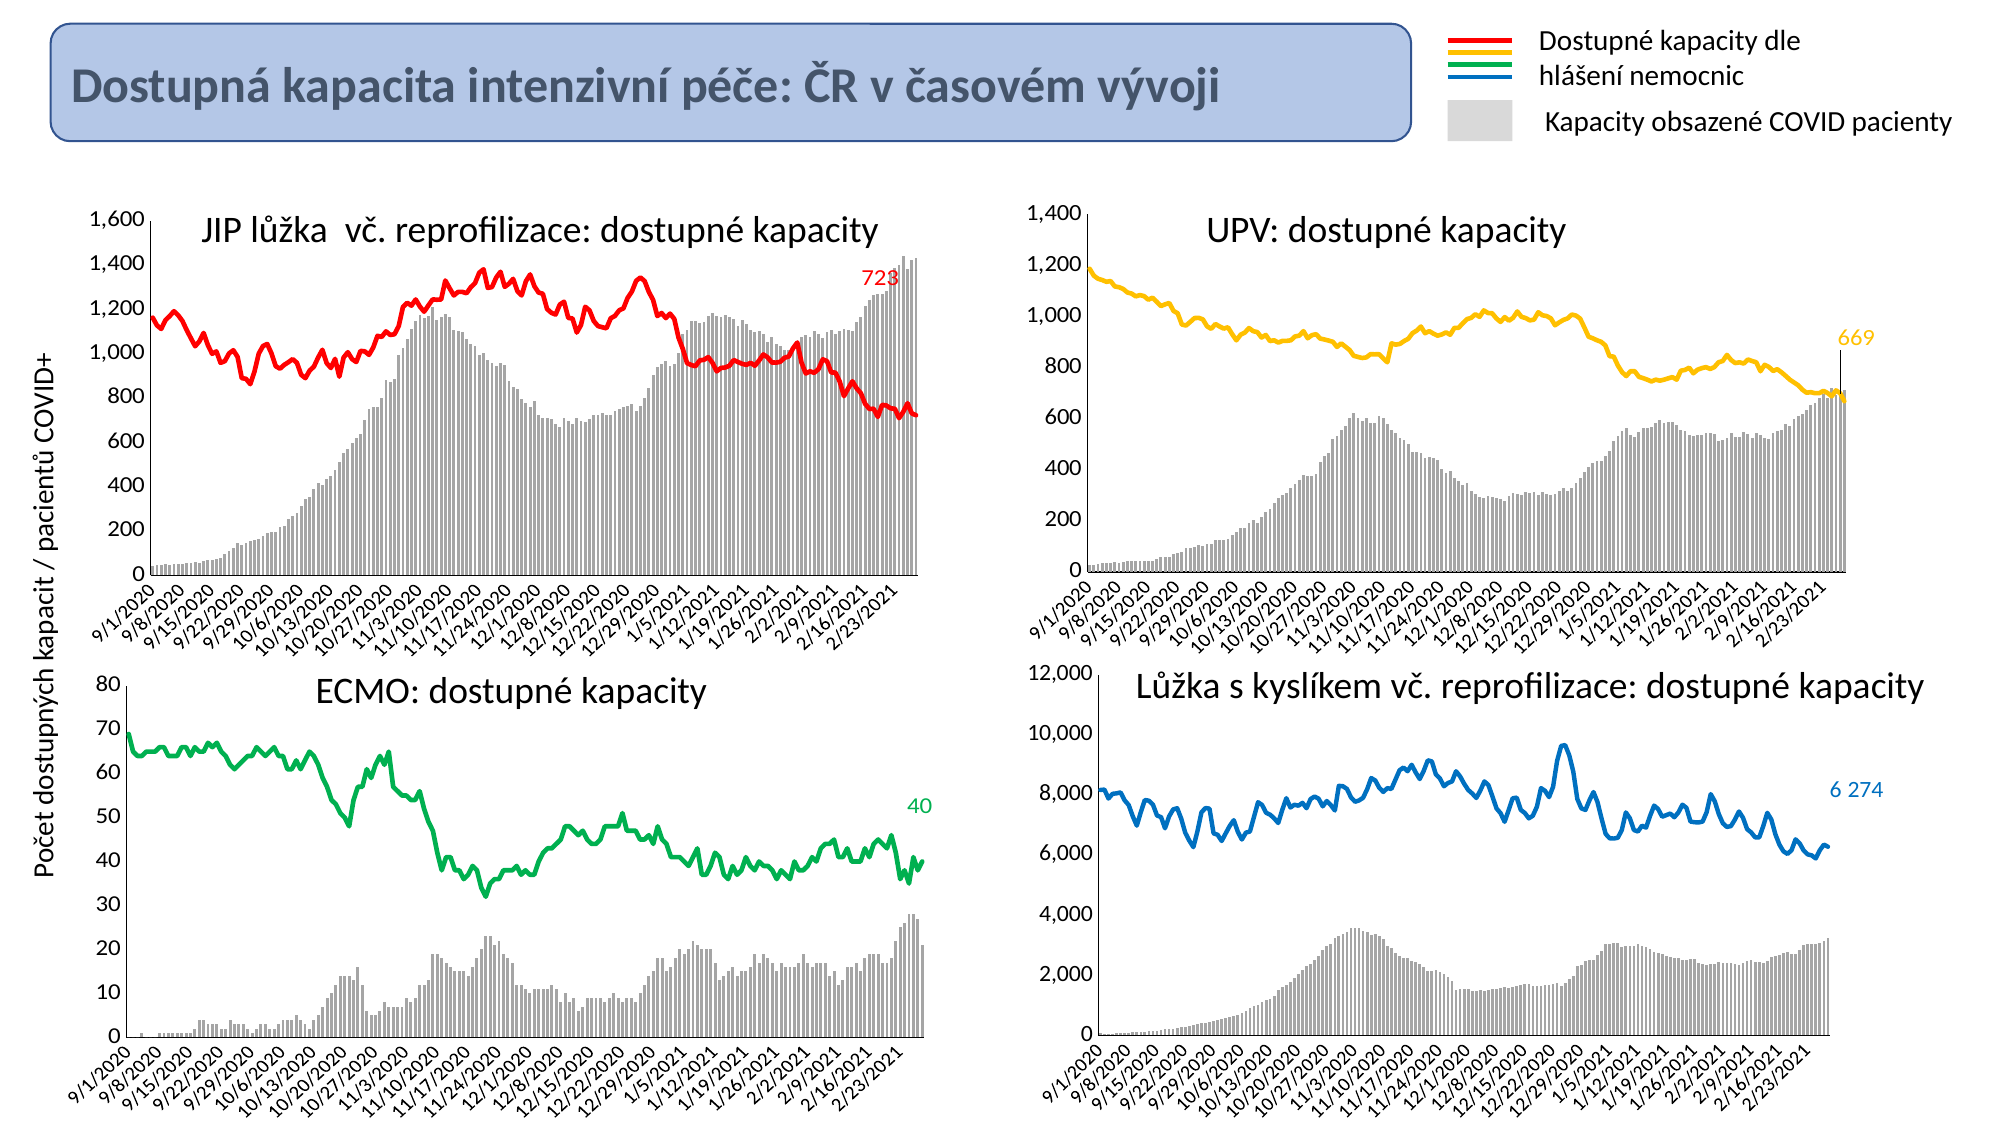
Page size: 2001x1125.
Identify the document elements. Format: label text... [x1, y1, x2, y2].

text_box Počet dostupných kapacit / pacientů COVID+ [16, 338, 64, 893]
text_box [1447, 99, 1513, 142]
text_box Kapacity obsazené COVID pacienty [1530, 94, 1968, 145]
text_box Dostupné kapacity dle hlášení nemocnic [1524, 14, 1872, 99]
chart [991, 194, 1884, 1123]
chart [64, 197, 948, 1123]
text_box Dostupná kapacita intenzivní péče: ČR v časovém vývoji [49, 22, 1413, 143]
text_box Lůžka s kyslíkem vč. reprofilizace: dostupné kapacity [1876, 653, 1941, 714]
